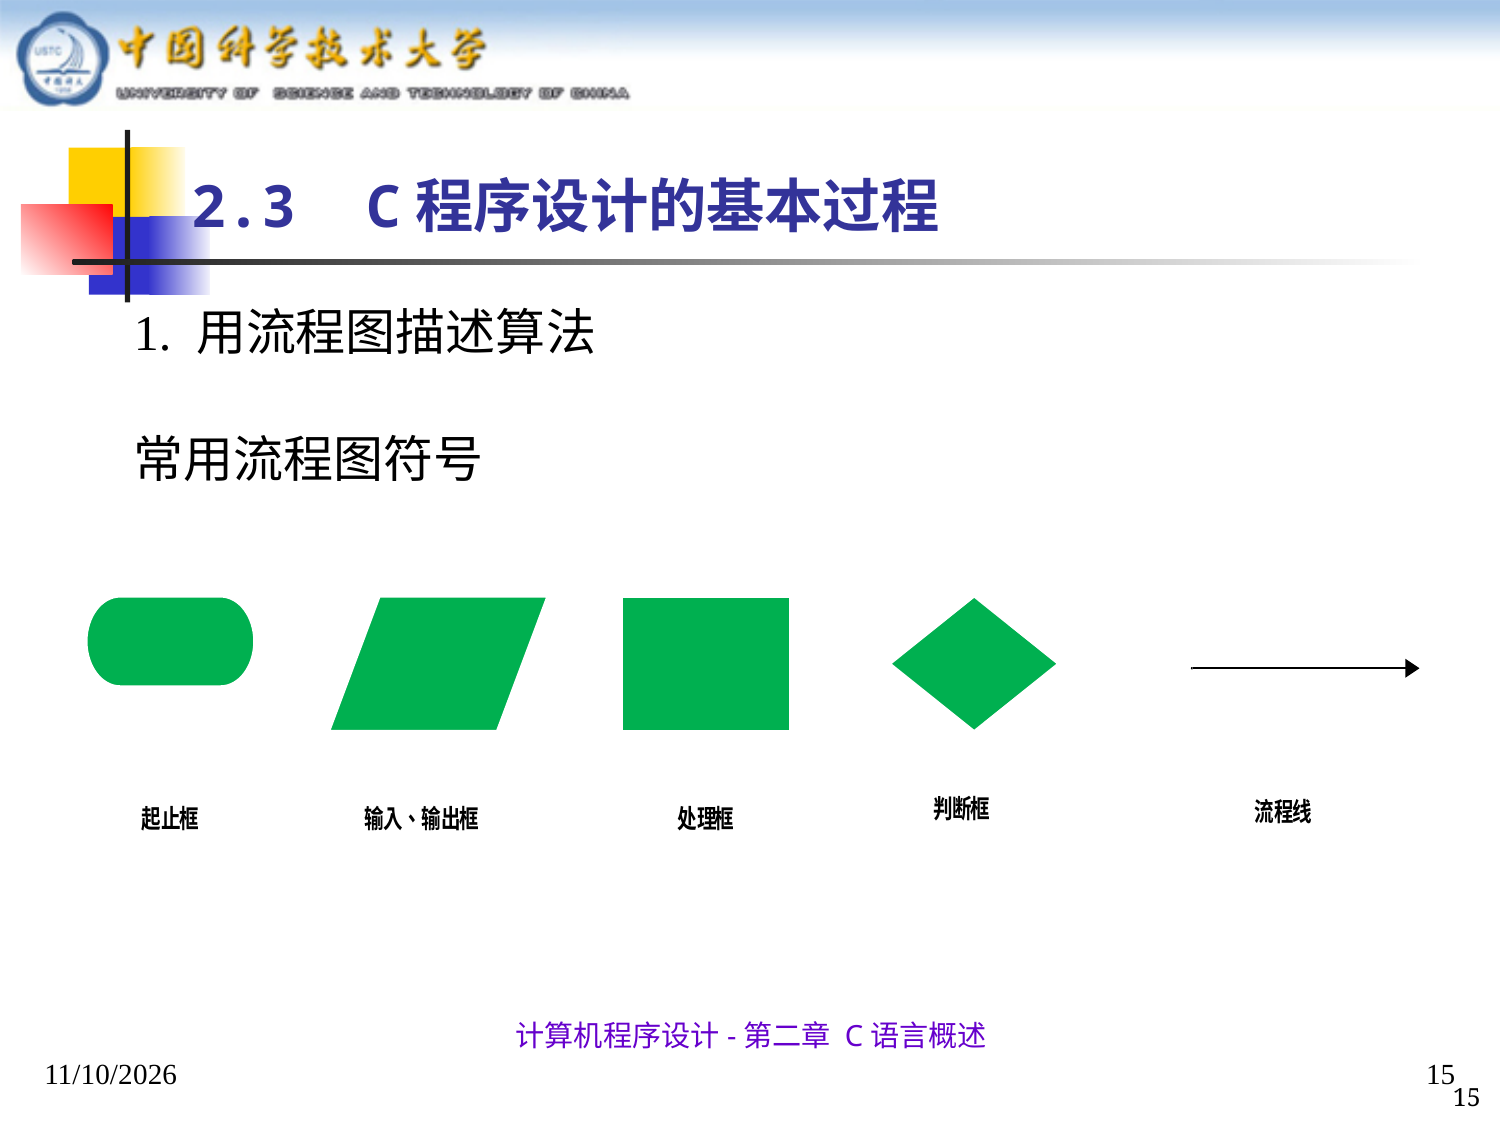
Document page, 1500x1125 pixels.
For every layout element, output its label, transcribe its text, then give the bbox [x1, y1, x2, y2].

picture [82, 591, 1420, 846]
picture [0, 0, 1500, 111]
slide_number 15 [1281, 1022, 1471, 1099]
text_box 常用流程图符号 [119, 419, 807, 495]
text_box 15 [1306, 1048, 1496, 1124]
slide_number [29, 1022, 219, 1099]
text_box 计算机程序设计-第二章 C语言概述 [243, 984, 1259, 1060]
text_box 1. 用流程图描述算法 [119, 292, 1045, 368]
text_box 2.3 C程序设计的基本过程 [176, 162, 955, 247]
